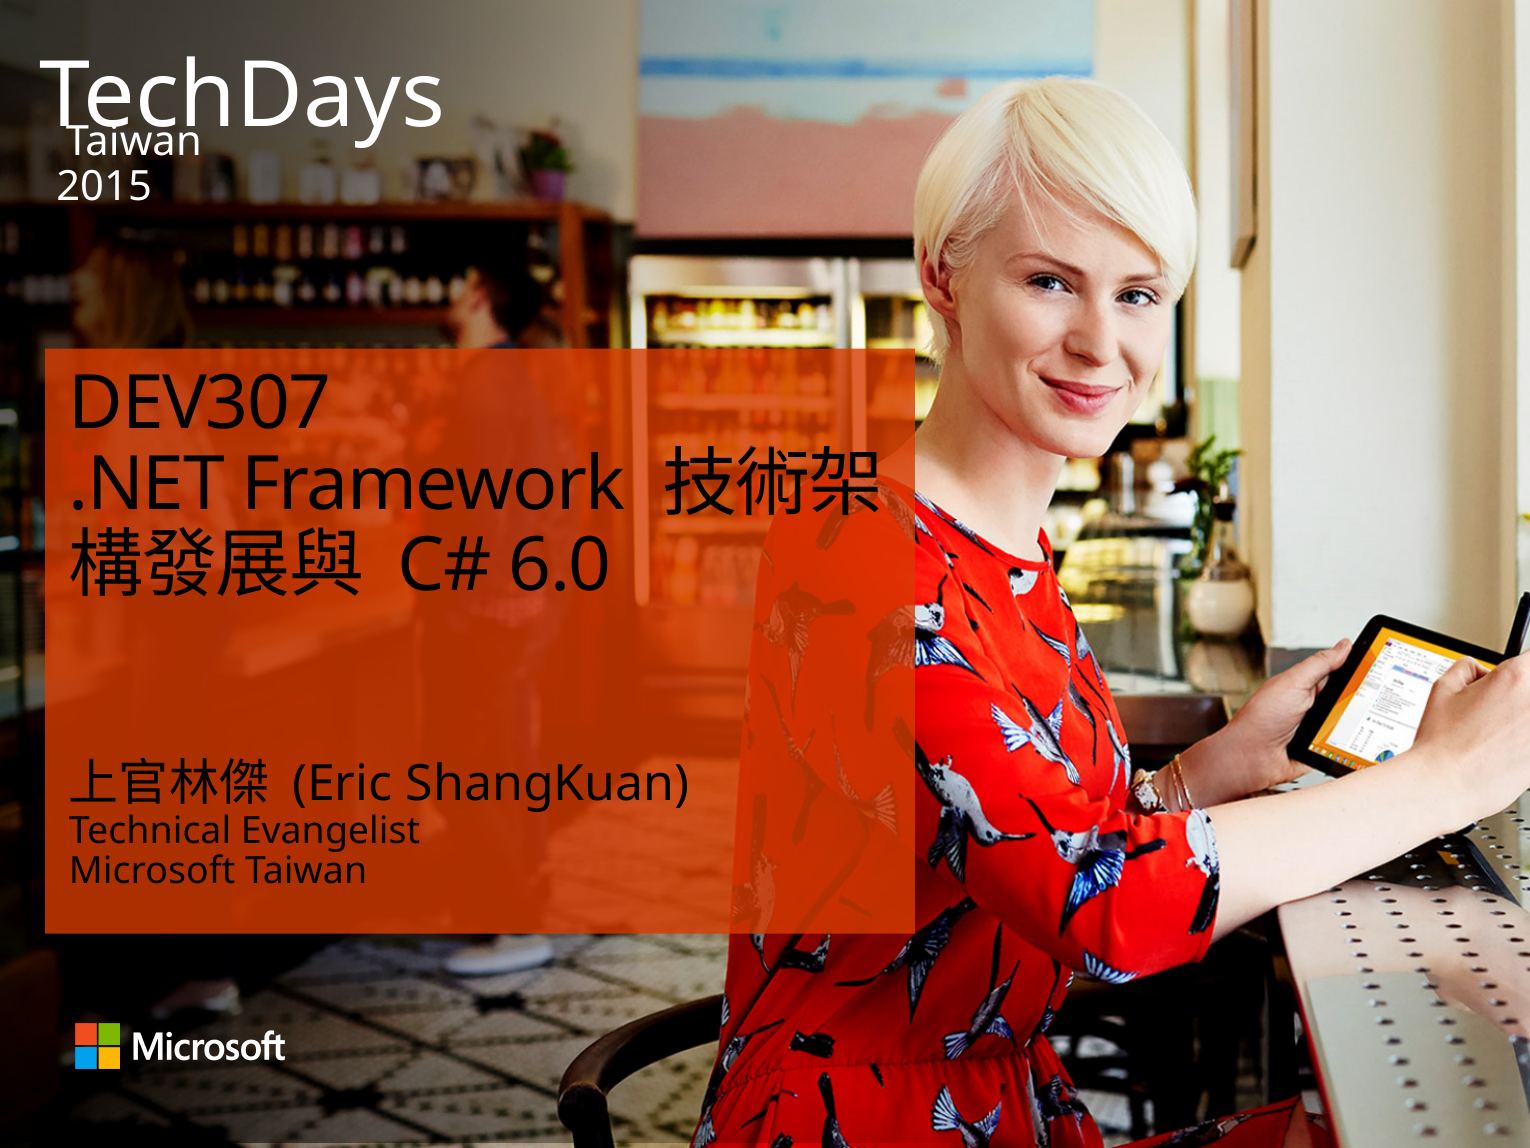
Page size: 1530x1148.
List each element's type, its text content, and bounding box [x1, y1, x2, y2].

list 上官林傑 (Eric ShangKuan) Technical Evangelist Microsoft Taiwan [45, 739, 916, 934]
title DEV307 .NET Framework 技術架構發展與 C# 6.0 [45, 348, 916, 716]
picture [0, 0, 1530, 1148]
